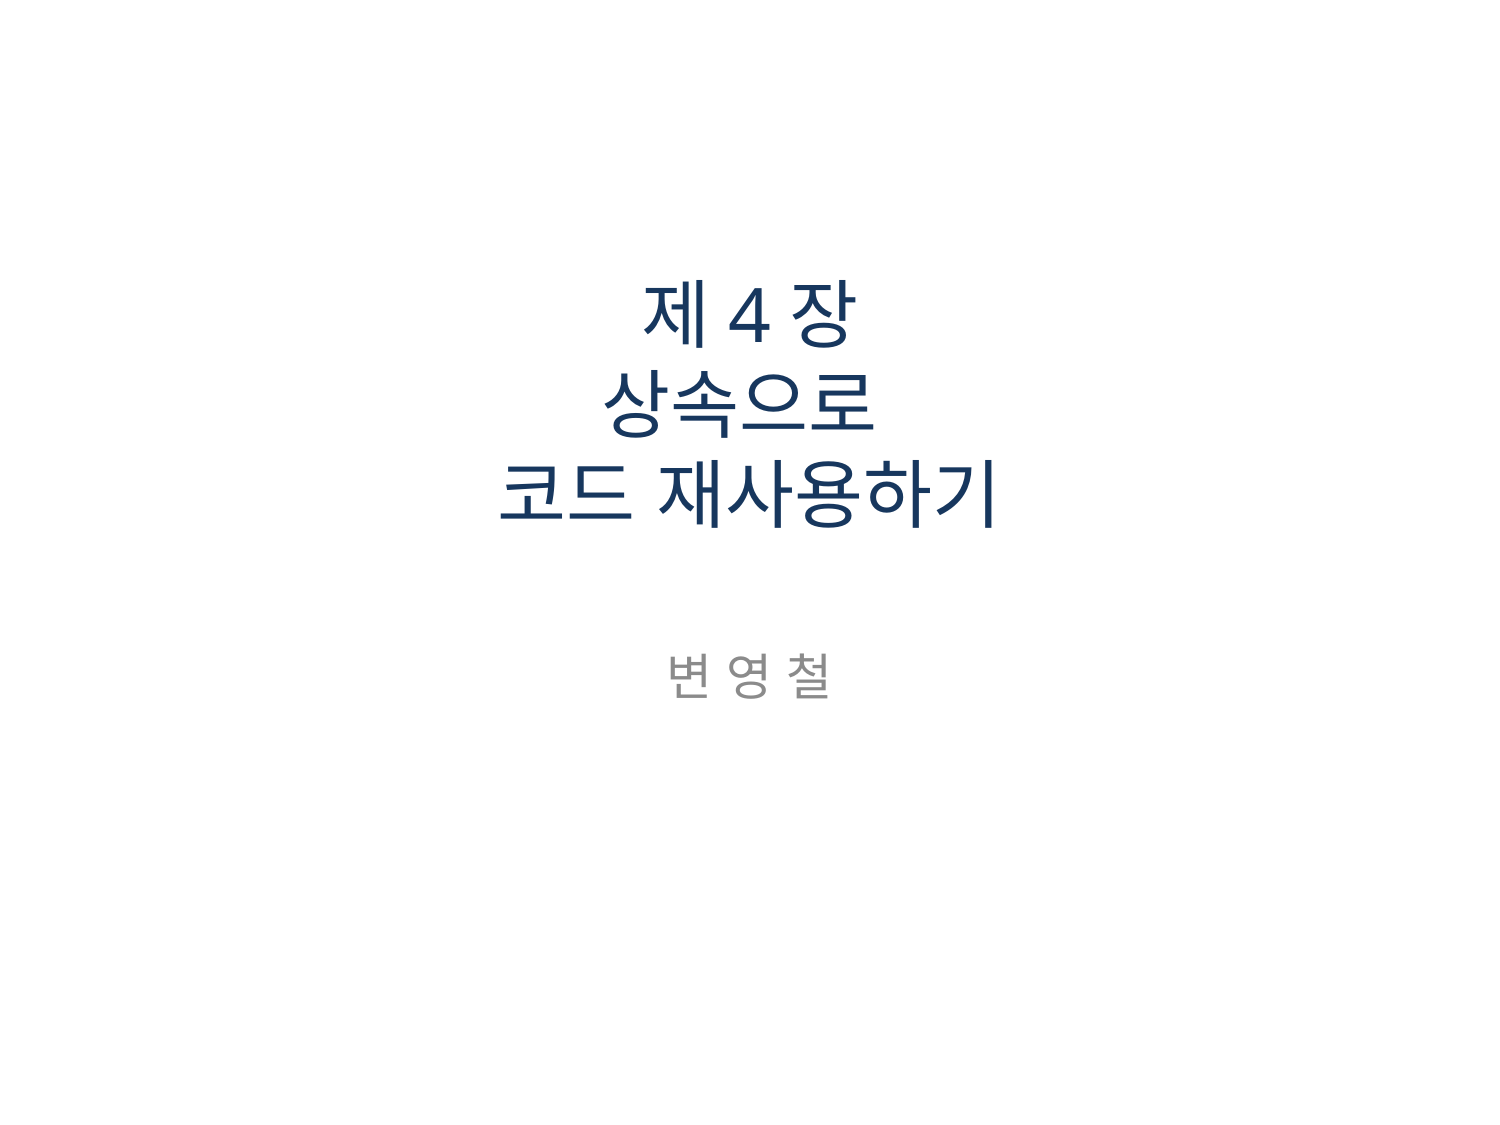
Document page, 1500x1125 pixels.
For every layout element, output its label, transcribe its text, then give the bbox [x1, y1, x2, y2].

title 제4장 상속으로 코드 재사용하기 [112, 243, 1388, 563]
subtitle 변 영 철 [225, 637, 1275, 925]
